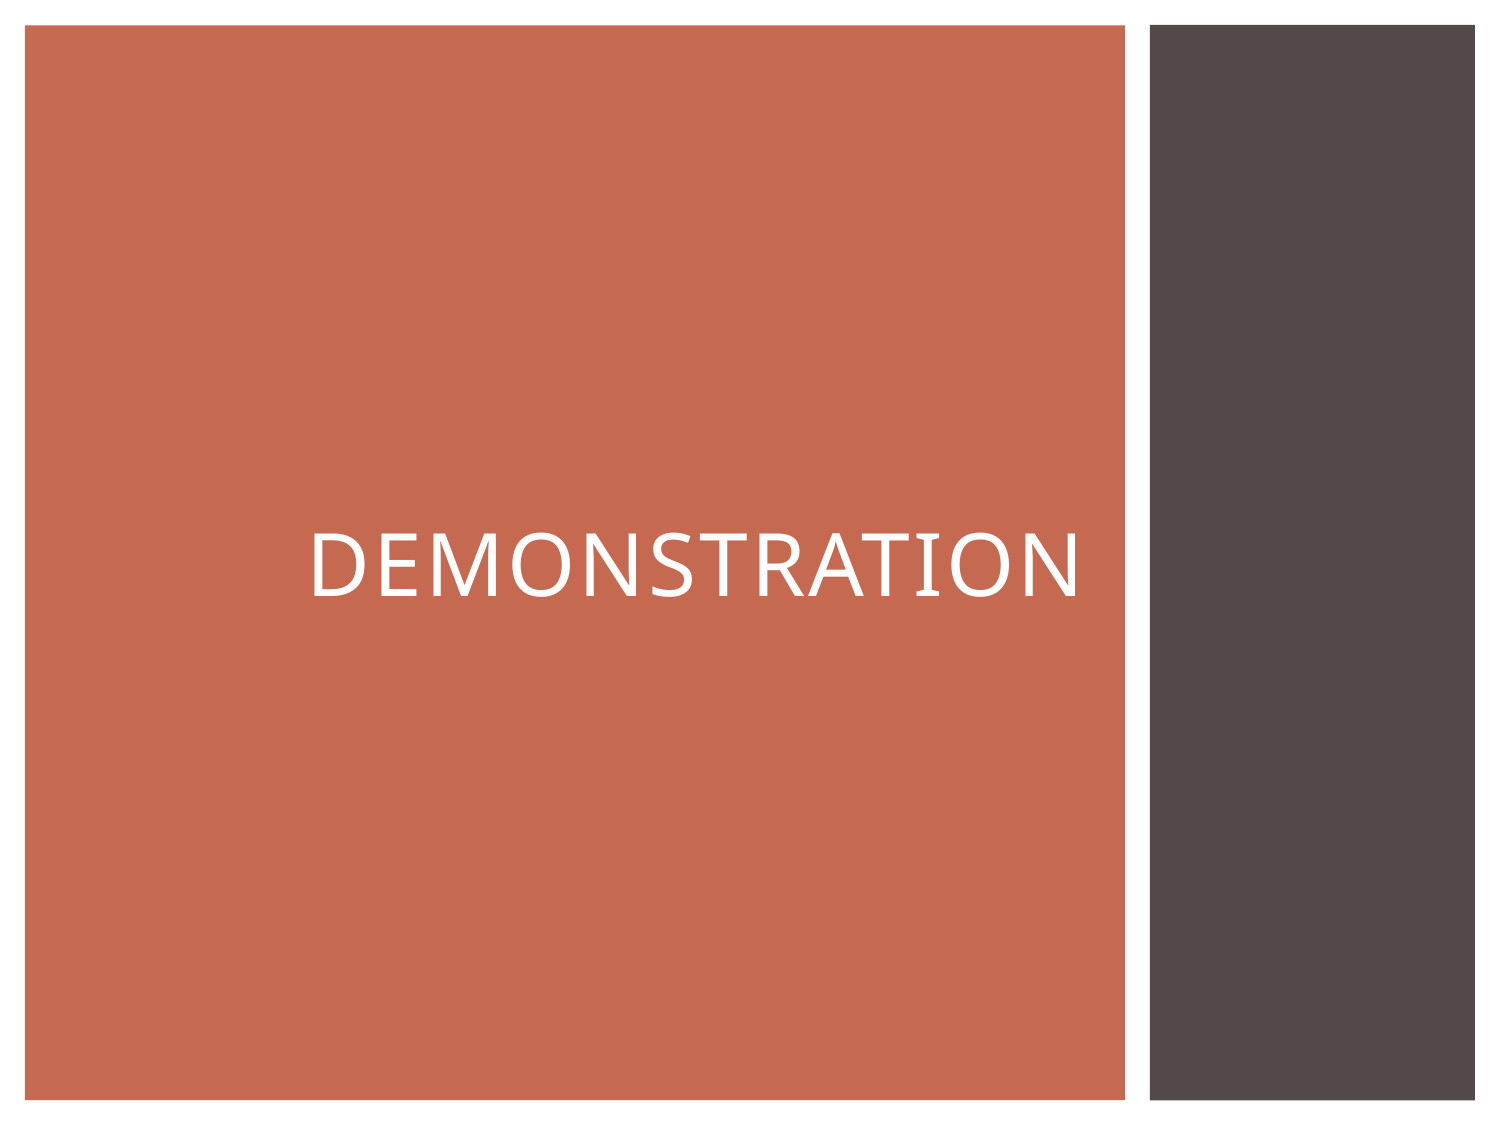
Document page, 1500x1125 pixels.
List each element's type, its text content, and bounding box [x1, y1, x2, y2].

title Demonstration [62, 426, 1100, 697]
